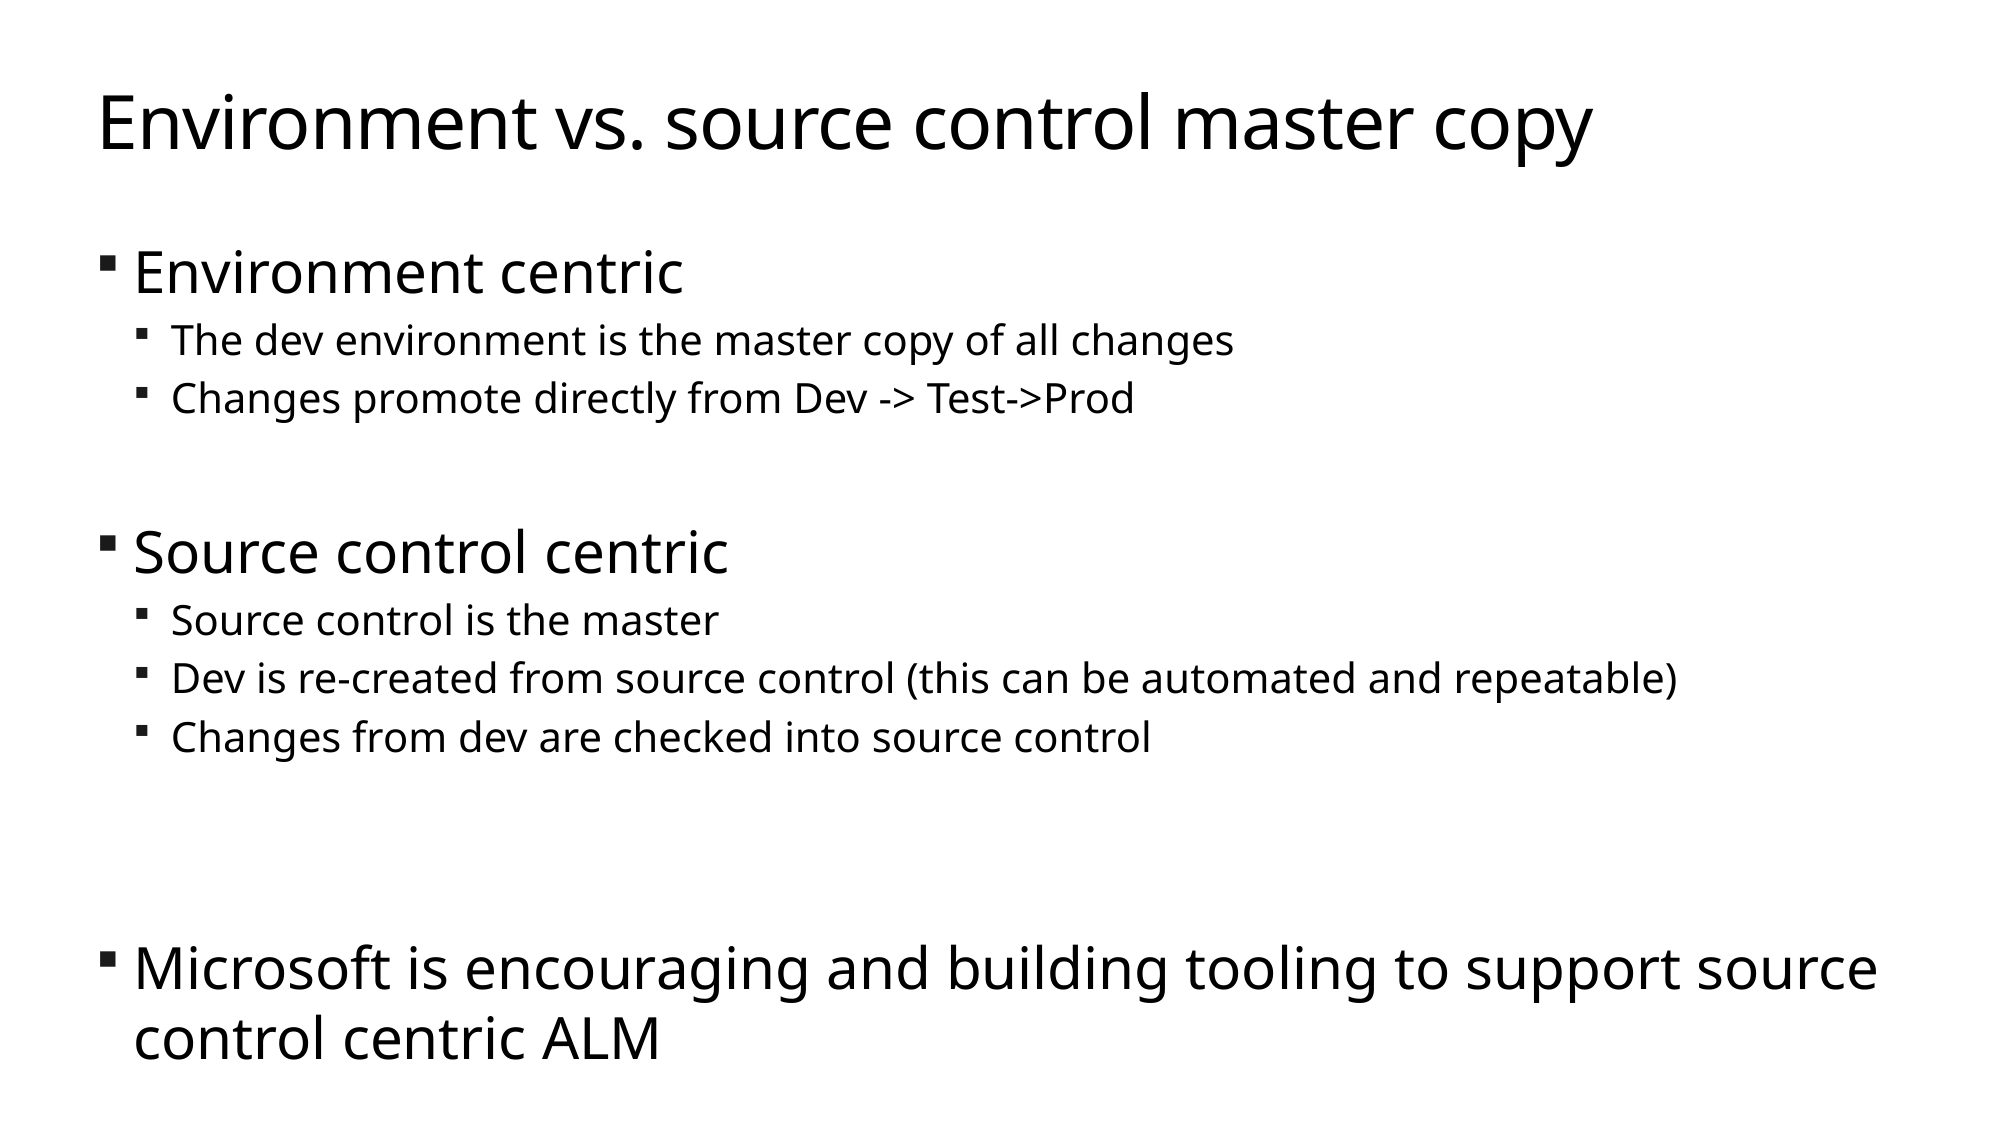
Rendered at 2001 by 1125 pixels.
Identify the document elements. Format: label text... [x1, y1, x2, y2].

list Environment centric The dev environment is the master copy of all changes Changes promote directly from Dev -> Test->Prod Source control centric Source control is the master Dev is re-created from source control (this can be automated and repeatable) Changes from dev are checked into source control Microsoft is encouraging and building tooling to support source control centric ALM [95, 235, 1904, 1056]
title Environment vs. source control master copy [96, 75, 1904, 166]
